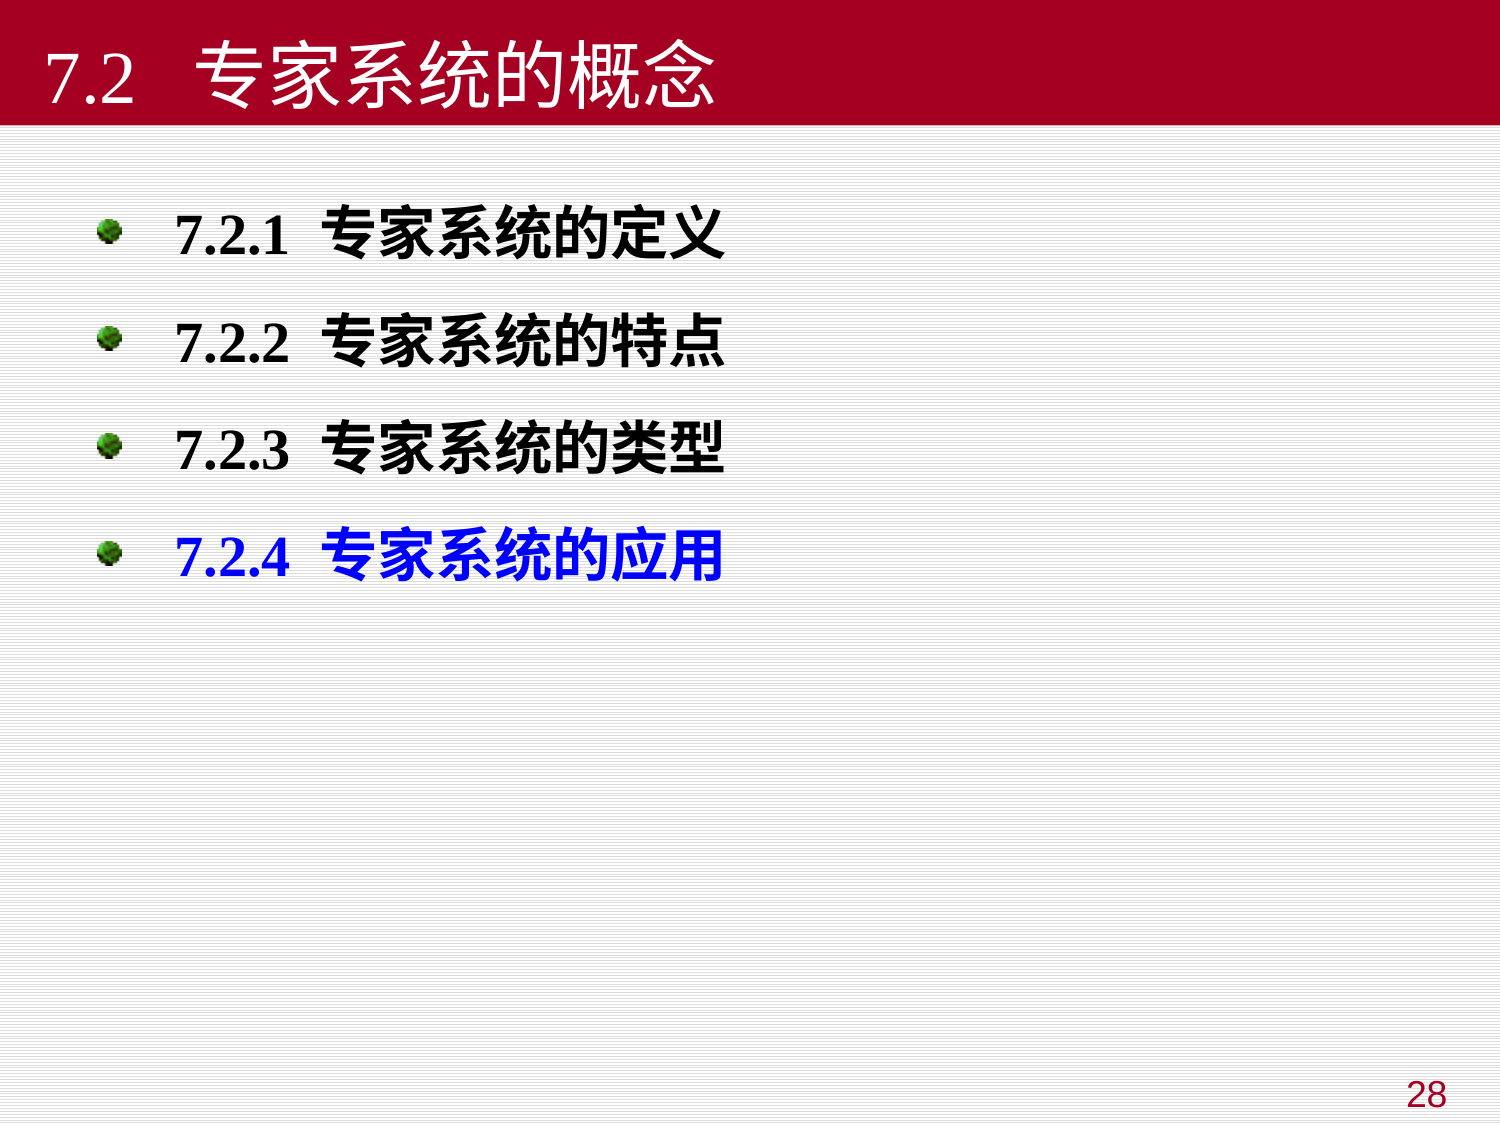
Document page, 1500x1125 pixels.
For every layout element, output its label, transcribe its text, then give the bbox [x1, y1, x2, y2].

picture [97, 433, 122, 459]
picture [97, 326, 122, 351]
text_box 7.2 专家系统的概念 [0, 0, 1500, 126]
picture [97, 541, 122, 566]
picture [97, 219, 122, 244]
list 7.2.1 专家系统的定义 7.2.2 专家系统的特点 7.2.3 专家系统的类型 7.2.4 专家系统的应用 [81, 174, 1500, 1062]
slide_number 28 [1137, 1062, 1463, 1122]
